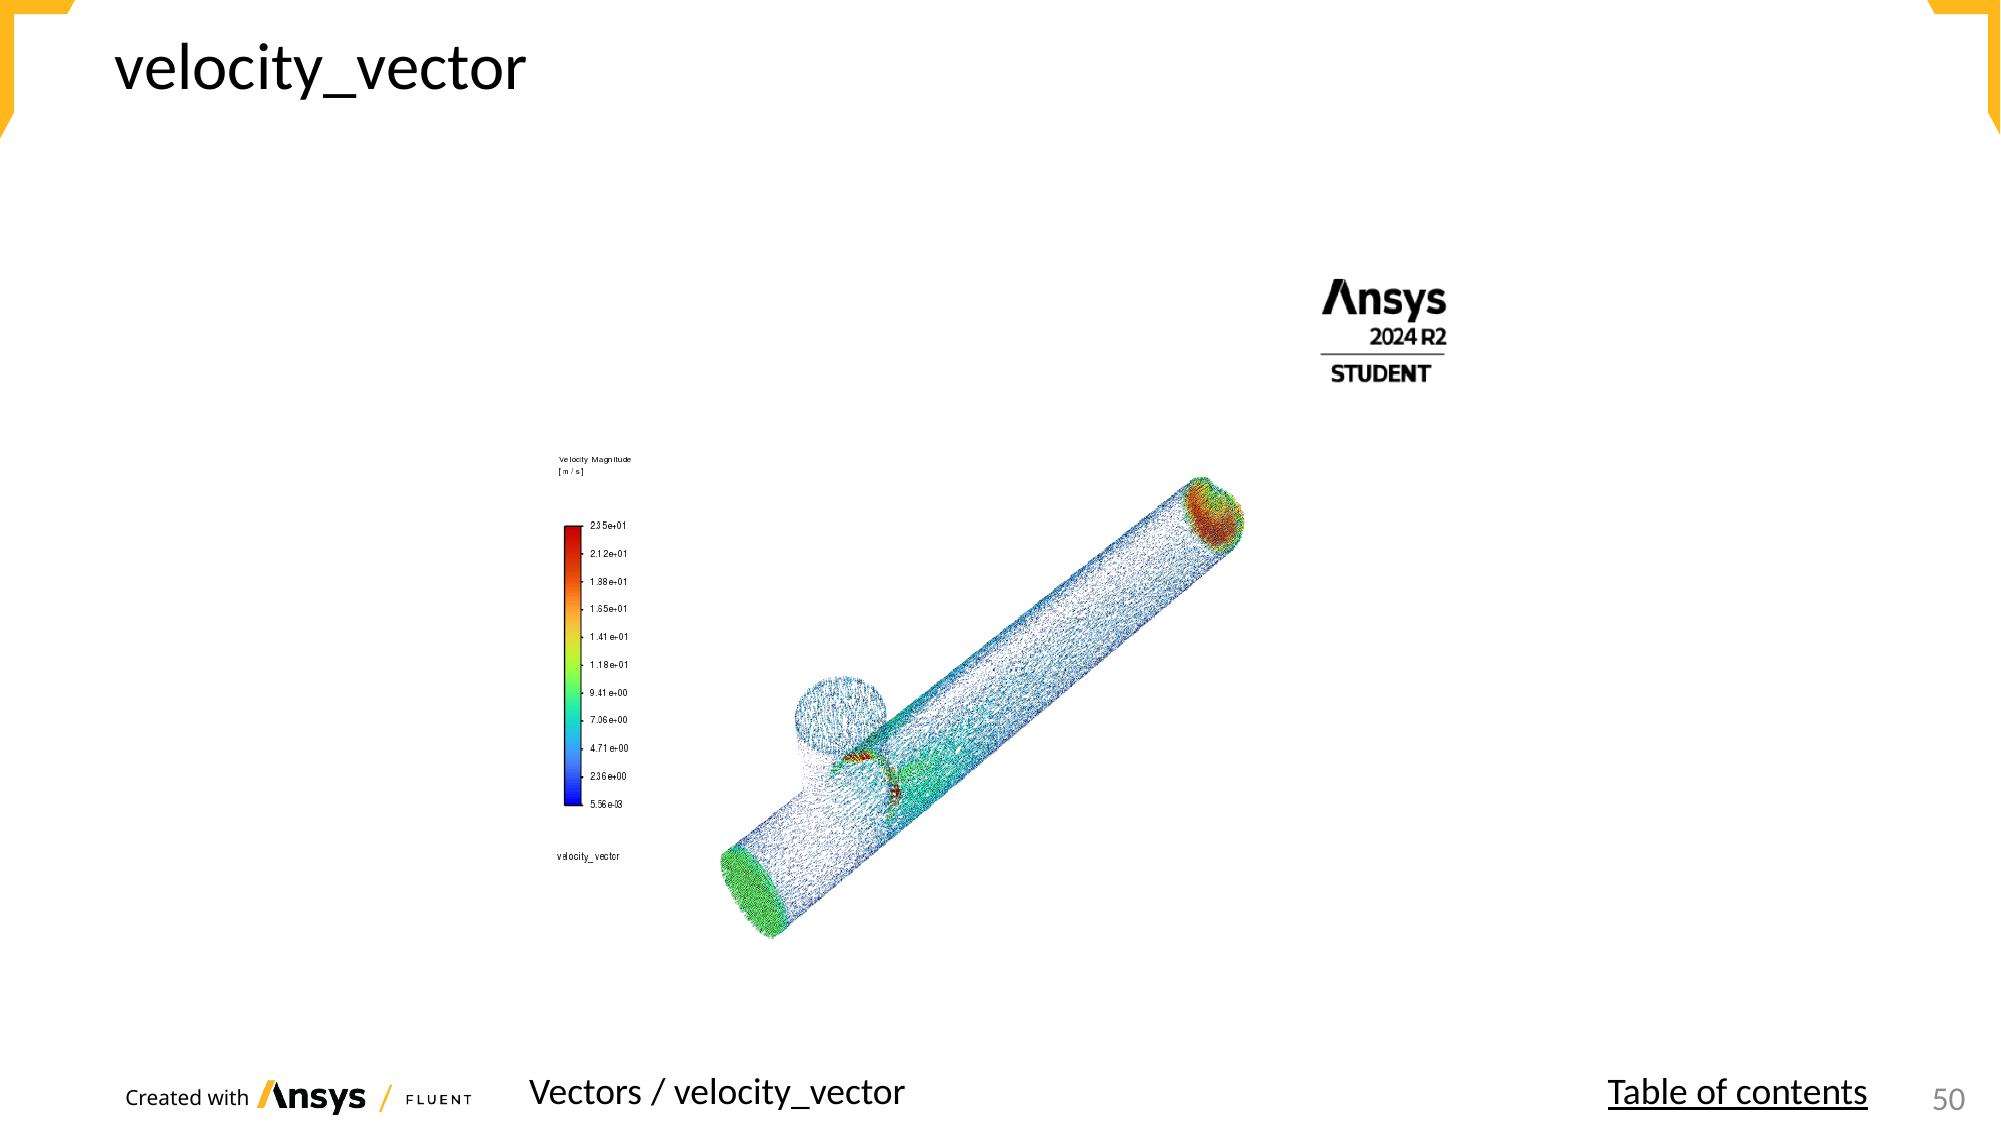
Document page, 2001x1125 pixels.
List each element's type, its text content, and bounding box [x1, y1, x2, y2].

picture [256, 1080, 474, 1115]
picture [99, 268, 1900, 1046]
list Vectors / velocity_vector [514, 1065, 1587, 1117]
slide_number 30 [1905, 1077, 1981, 1118]
title velocity_vector [99, 24, 1900, 95]
list Table of contents [1593, 1065, 1901, 1117]
